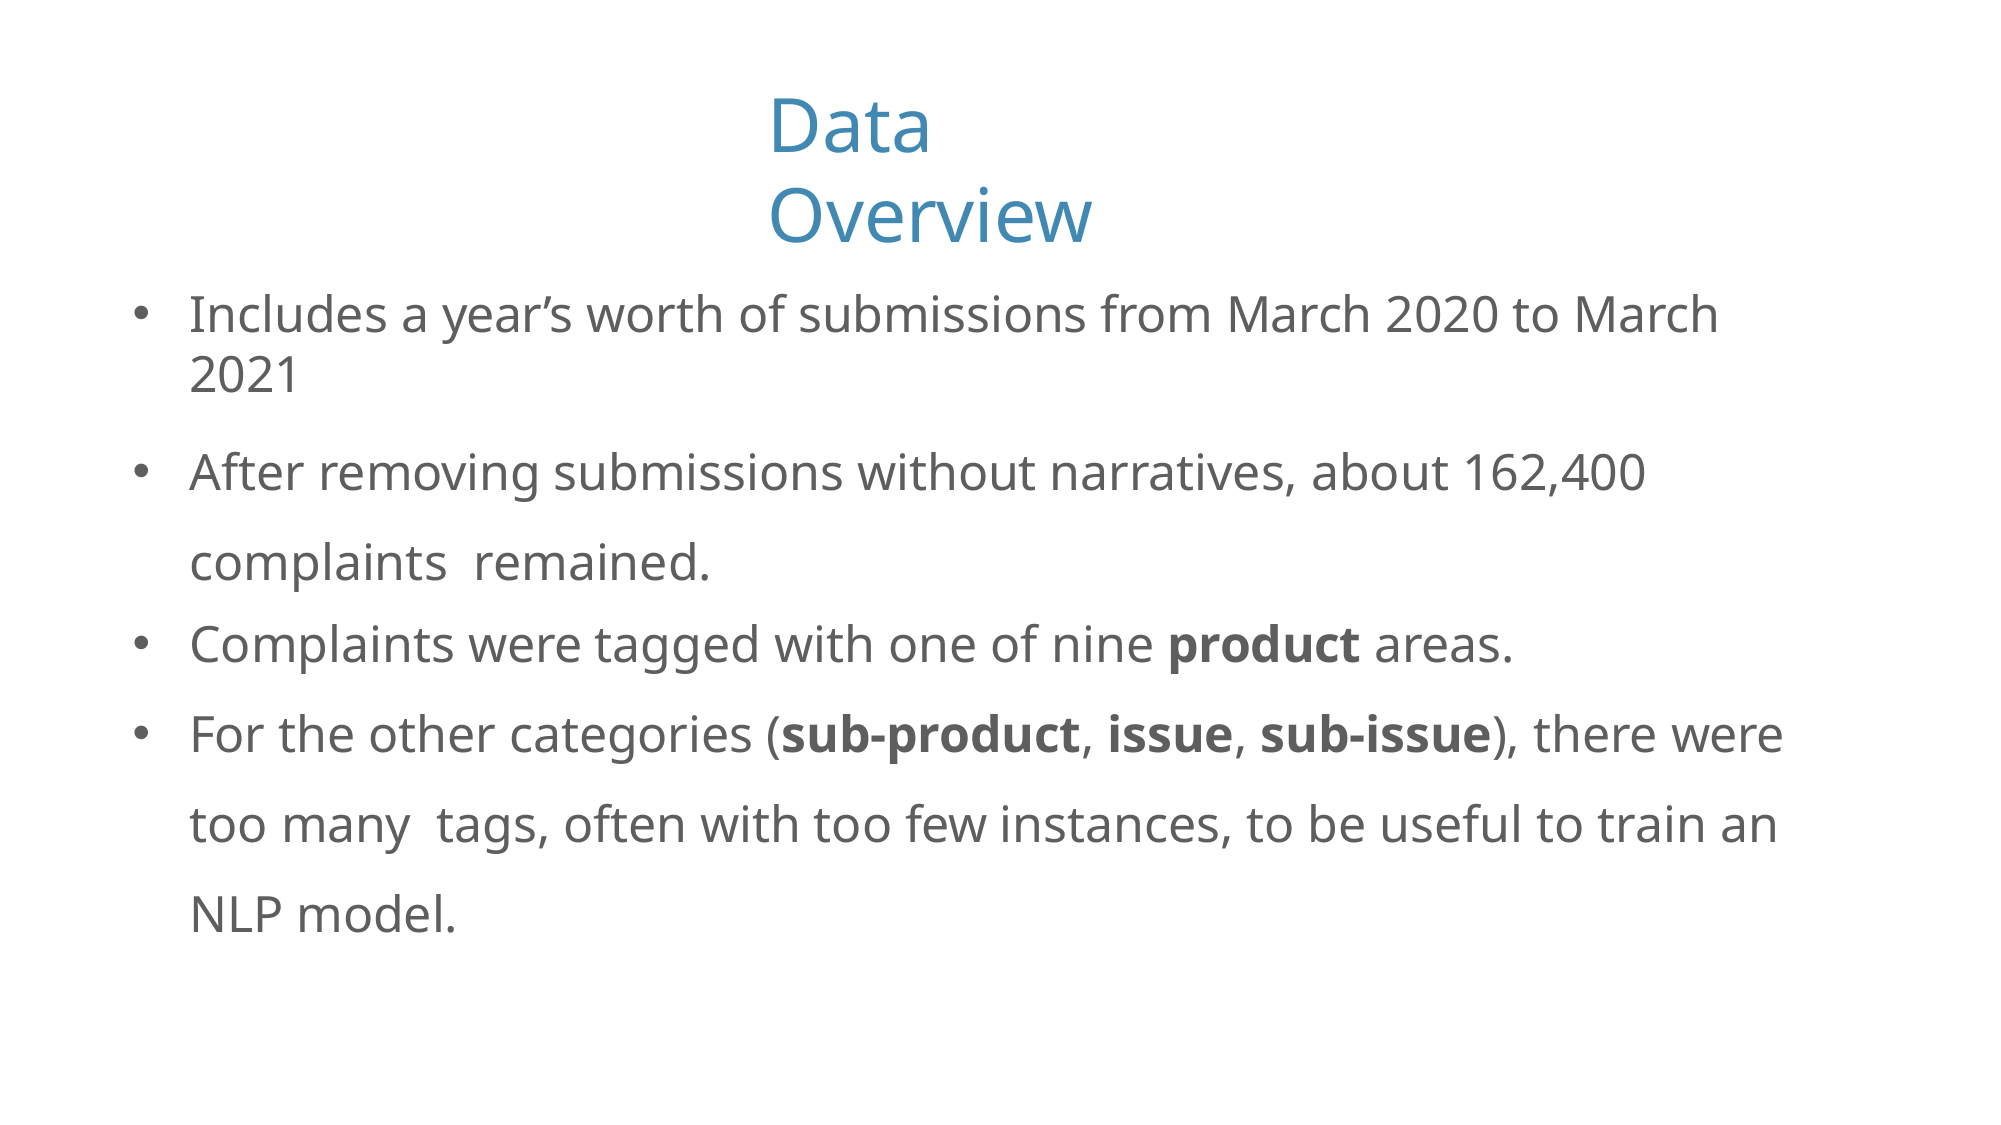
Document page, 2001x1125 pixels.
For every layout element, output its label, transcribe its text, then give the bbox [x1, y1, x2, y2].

title Data Overview [765, 75, 1235, 250]
text_box Includes a year’s worth of submissions from March 2020 to March 2021 After removing submissions without narratives, about 162,400 complaints remained. Complaints were tagged with one of nine product areas. For the other categories (sub-product, issue, sub-issue), there were too many tags, often with too few instances, to be useful to train an NLP model. [130, 250, 1825, 943]
